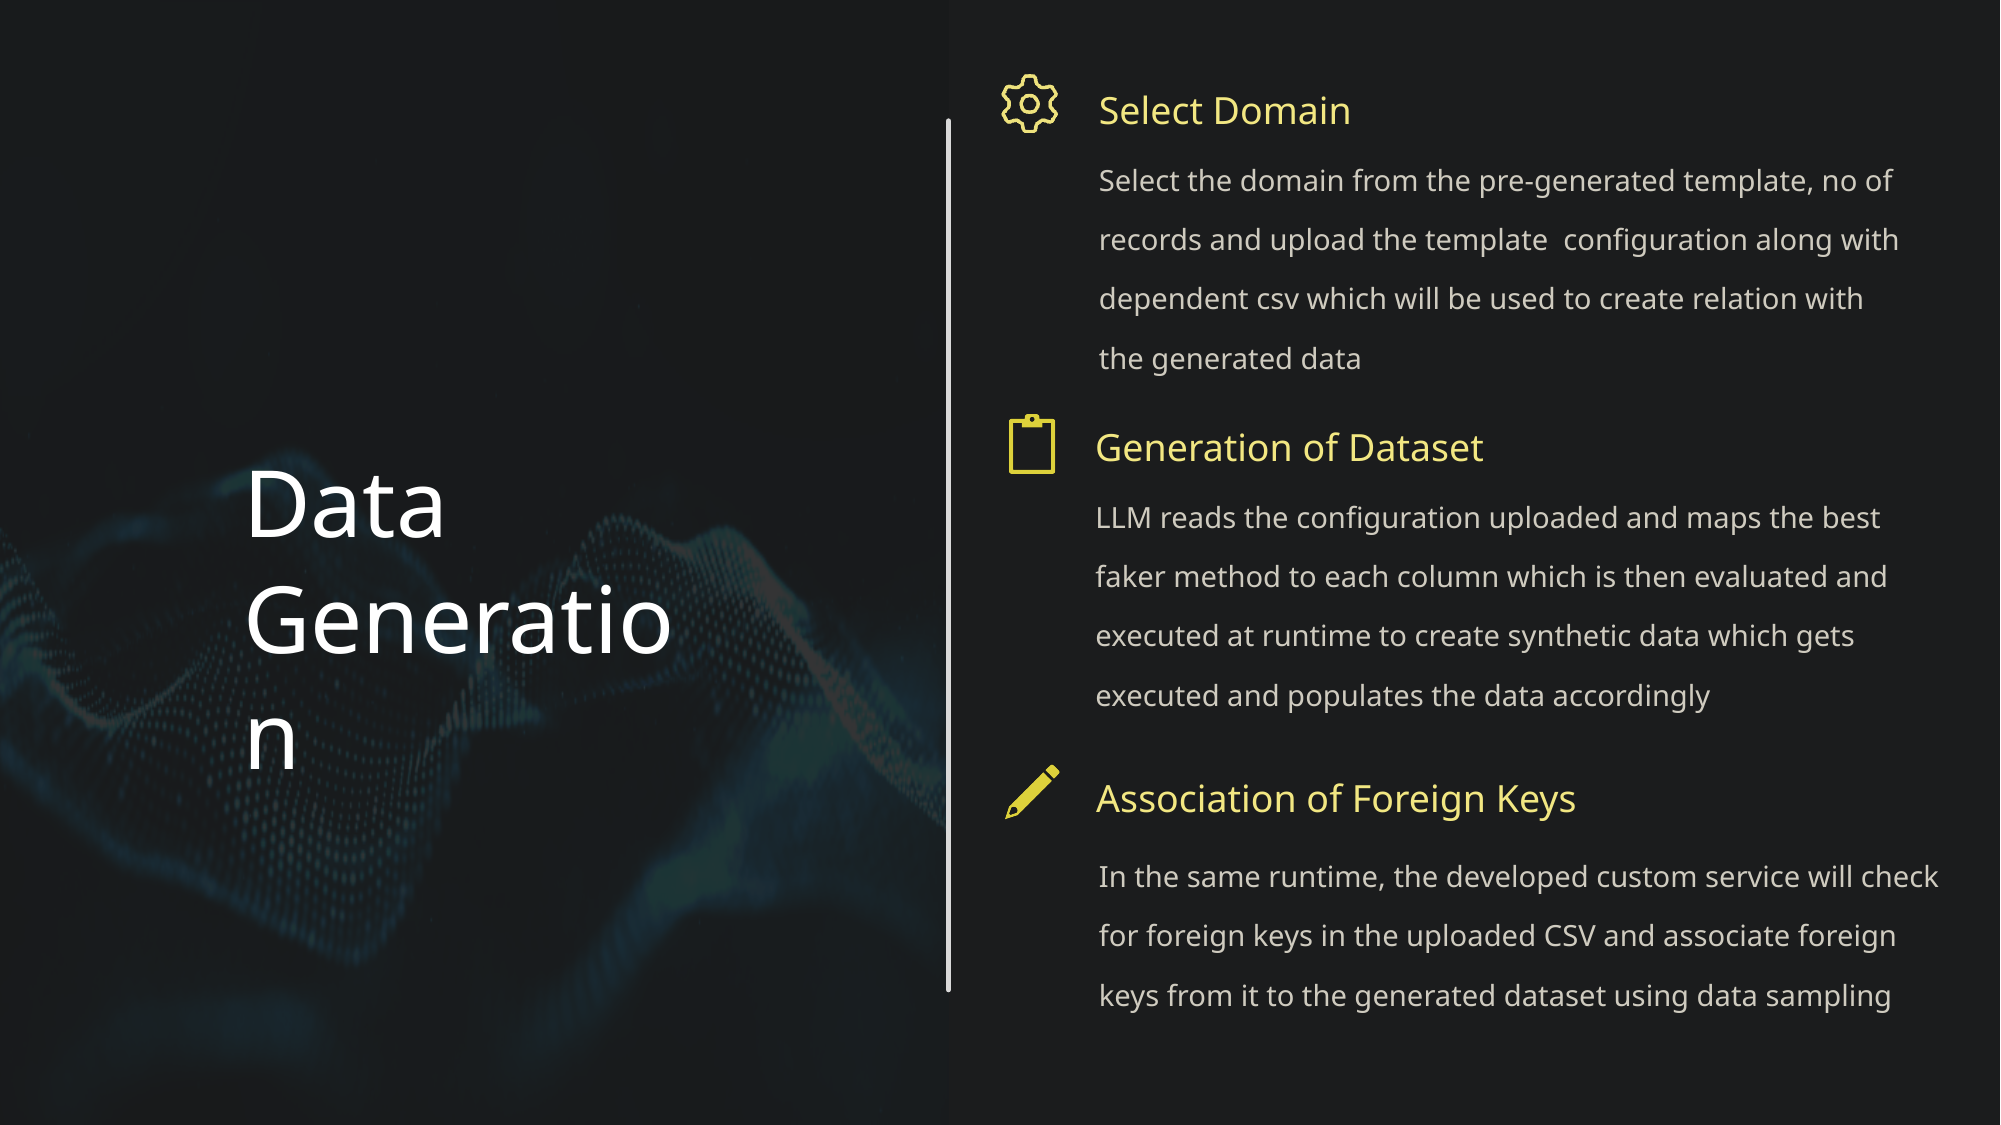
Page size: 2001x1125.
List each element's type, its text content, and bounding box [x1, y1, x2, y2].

picture [0, 0, 949, 1125]
picture [996, 408, 1068, 480]
picture [999, 74, 1059, 133]
picture [999, 759, 1065, 825]
text_box Select the domain from the pre-generated template, no of records and upload the template configuration along with dependent csv which will be used to create relation with the generated data [1098, 137, 1918, 386]
text_box Select Domain [1098, 74, 1564, 133]
text_box Generation of Dataset [1095, 411, 1561, 470]
text_box In the same runtime, the developed custom service will check for foreign keys in the uploaded CSV and associate foreign keys from it to the generated dataset using data sampling [1098, 833, 1952, 1013]
text_box LLM reads the configuration uploaded and maps the best faker method to each column which is then evaluated and executed at runtime to create synthetic data which gets executed and populates the data accordingly [1095, 474, 1914, 723]
text_box Association of Foreign Keys [1096, 762, 1562, 821]
